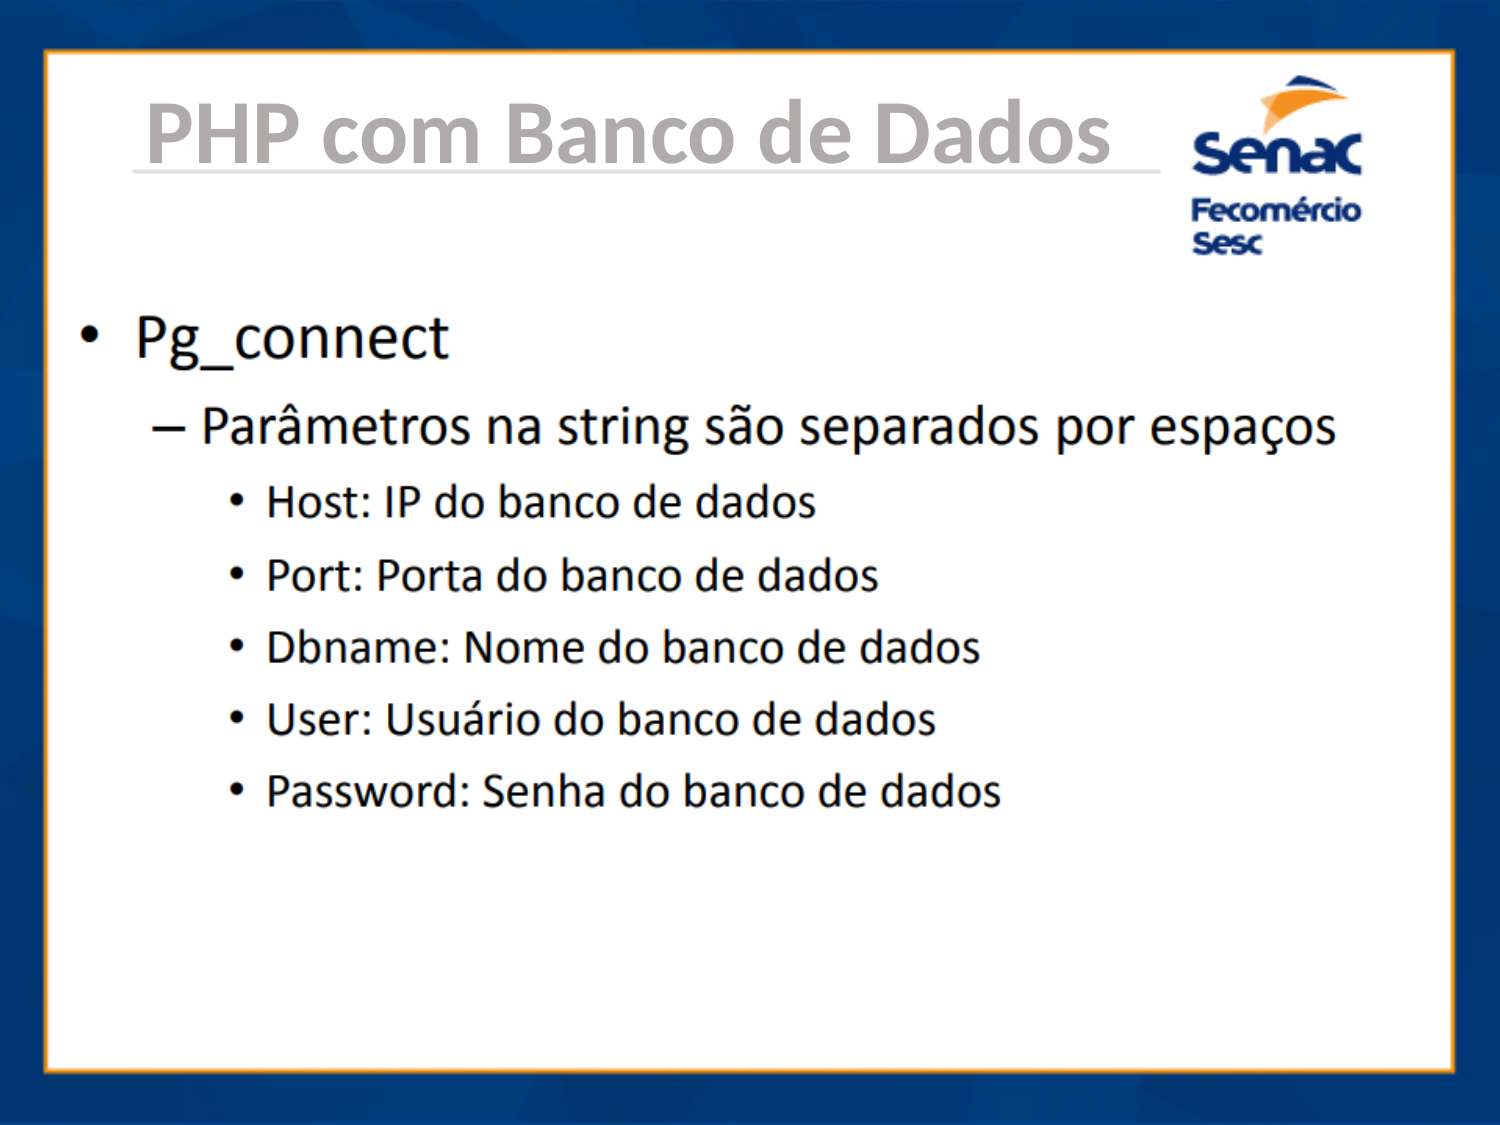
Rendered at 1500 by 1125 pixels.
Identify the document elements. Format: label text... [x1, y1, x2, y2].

text_box PHP com Banco de Dados [130, 77, 1130, 191]
picture [0, 0, 1500, 1125]
